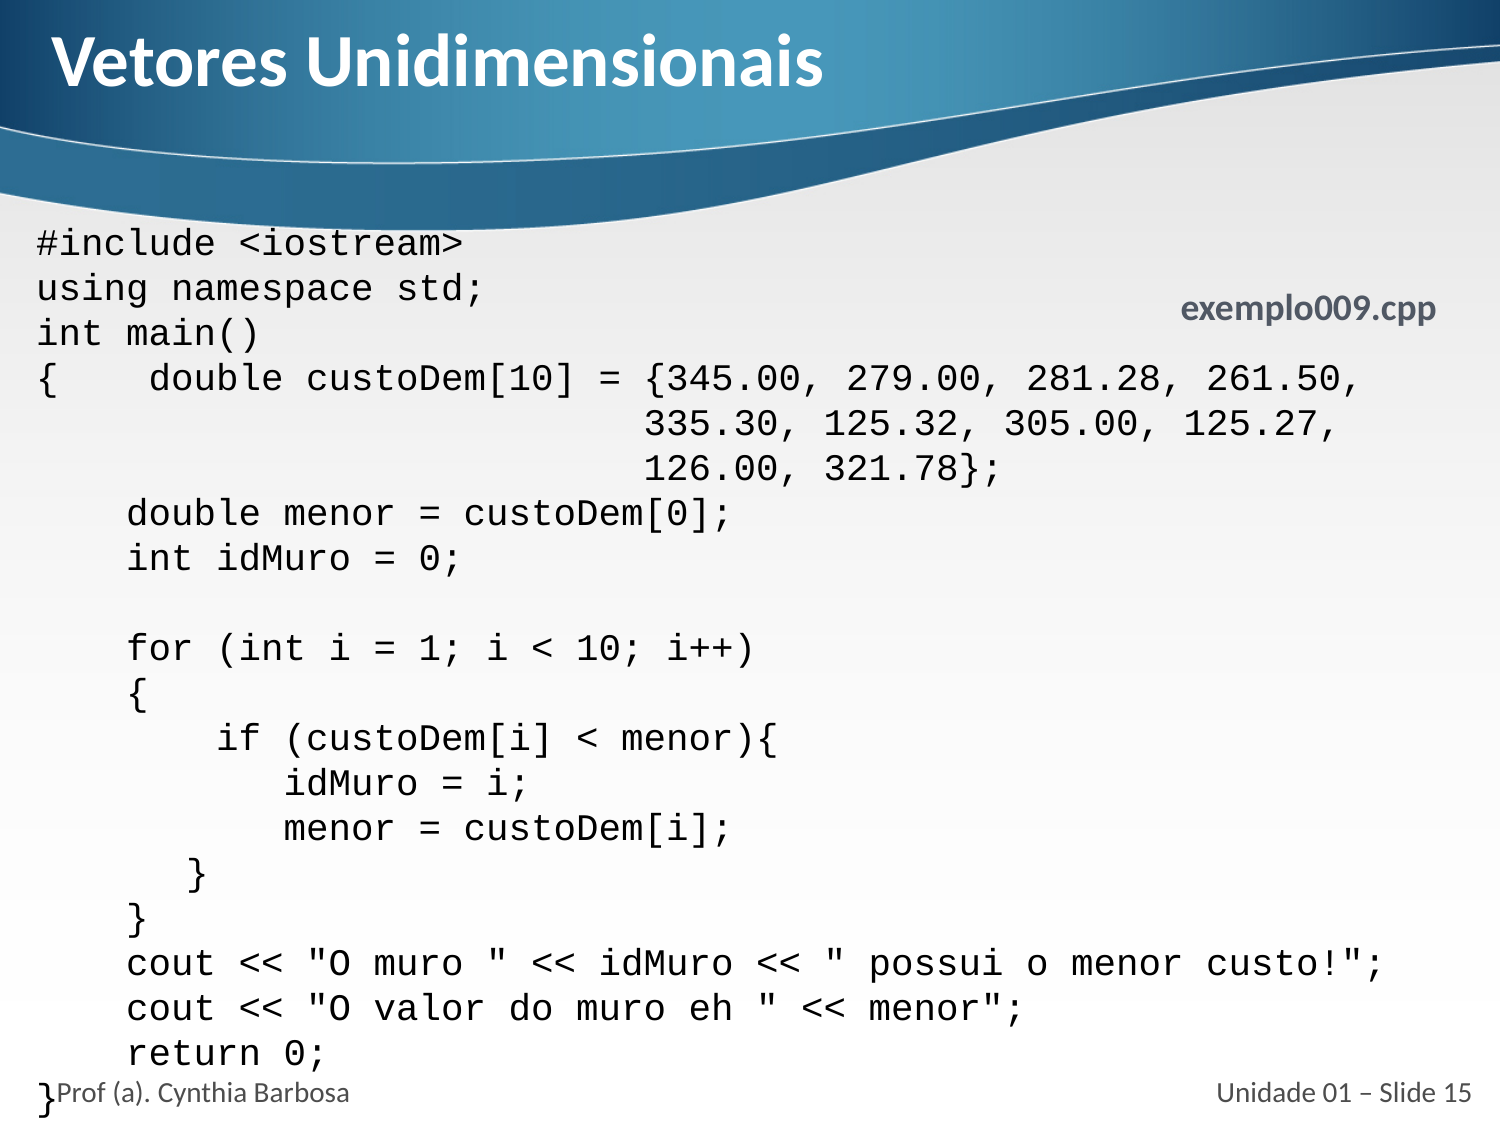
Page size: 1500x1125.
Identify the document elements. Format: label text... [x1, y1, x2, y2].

title Vetores Unidimensionais [51, 10, 1171, 110]
picture [0, 0, 1500, 1125]
text_box #include <iostream> using namespace std; int main() { double custoDem[10] = {345.00, 279.00, 281.28, 261.50, 335.30, 125.32, 305.00, 125.27, 126.00, 321.78}; double menor = custoDem[0]; int idMuro = 0; for (int i = 1; i < 10; i++) { if (custoDem[i] < menor){ idMuro = i; menor = custoDem[i]; } } cout << "O muro " << idMuro << " possui o menor custo!"; cout << "O valor do muro eh " << menor"; return 0; } [21, 210, 1500, 1125]
